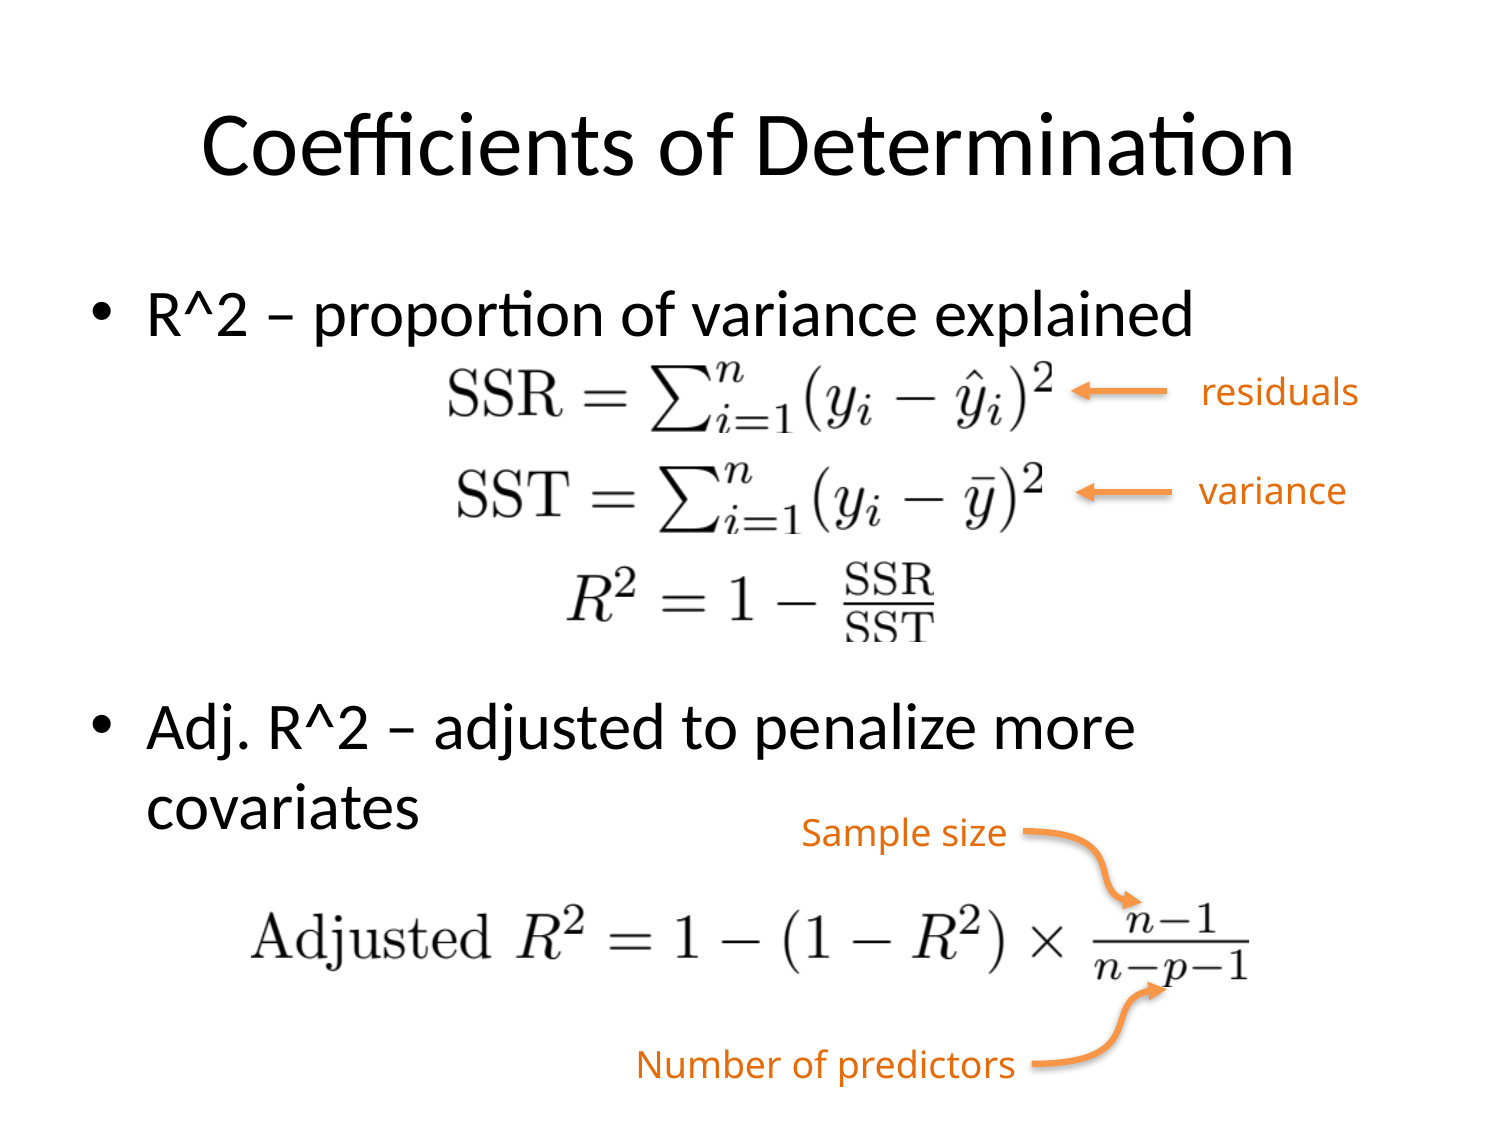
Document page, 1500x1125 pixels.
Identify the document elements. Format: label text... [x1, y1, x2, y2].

text_box variance [1183, 459, 1363, 520]
text_box residuals [1186, 360, 1375, 421]
text_box Sample size [786, 801, 1024, 862]
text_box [1070, 988, 1168, 1065]
title Coefficients of Determination [75, 45, 1425, 233]
list R^2 – proportion of variance explained Adj. R^2 – adjusted to penalize more covariates [75, 262, 1425, 1005]
picture [457, 461, 1043, 535]
picture [448, 360, 1052, 433]
picture [565, 560, 935, 642]
text_box Number of predictors [620, 1033, 1032, 1094]
picture [250, 902, 1250, 988]
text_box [1041, 831, 1143, 903]
